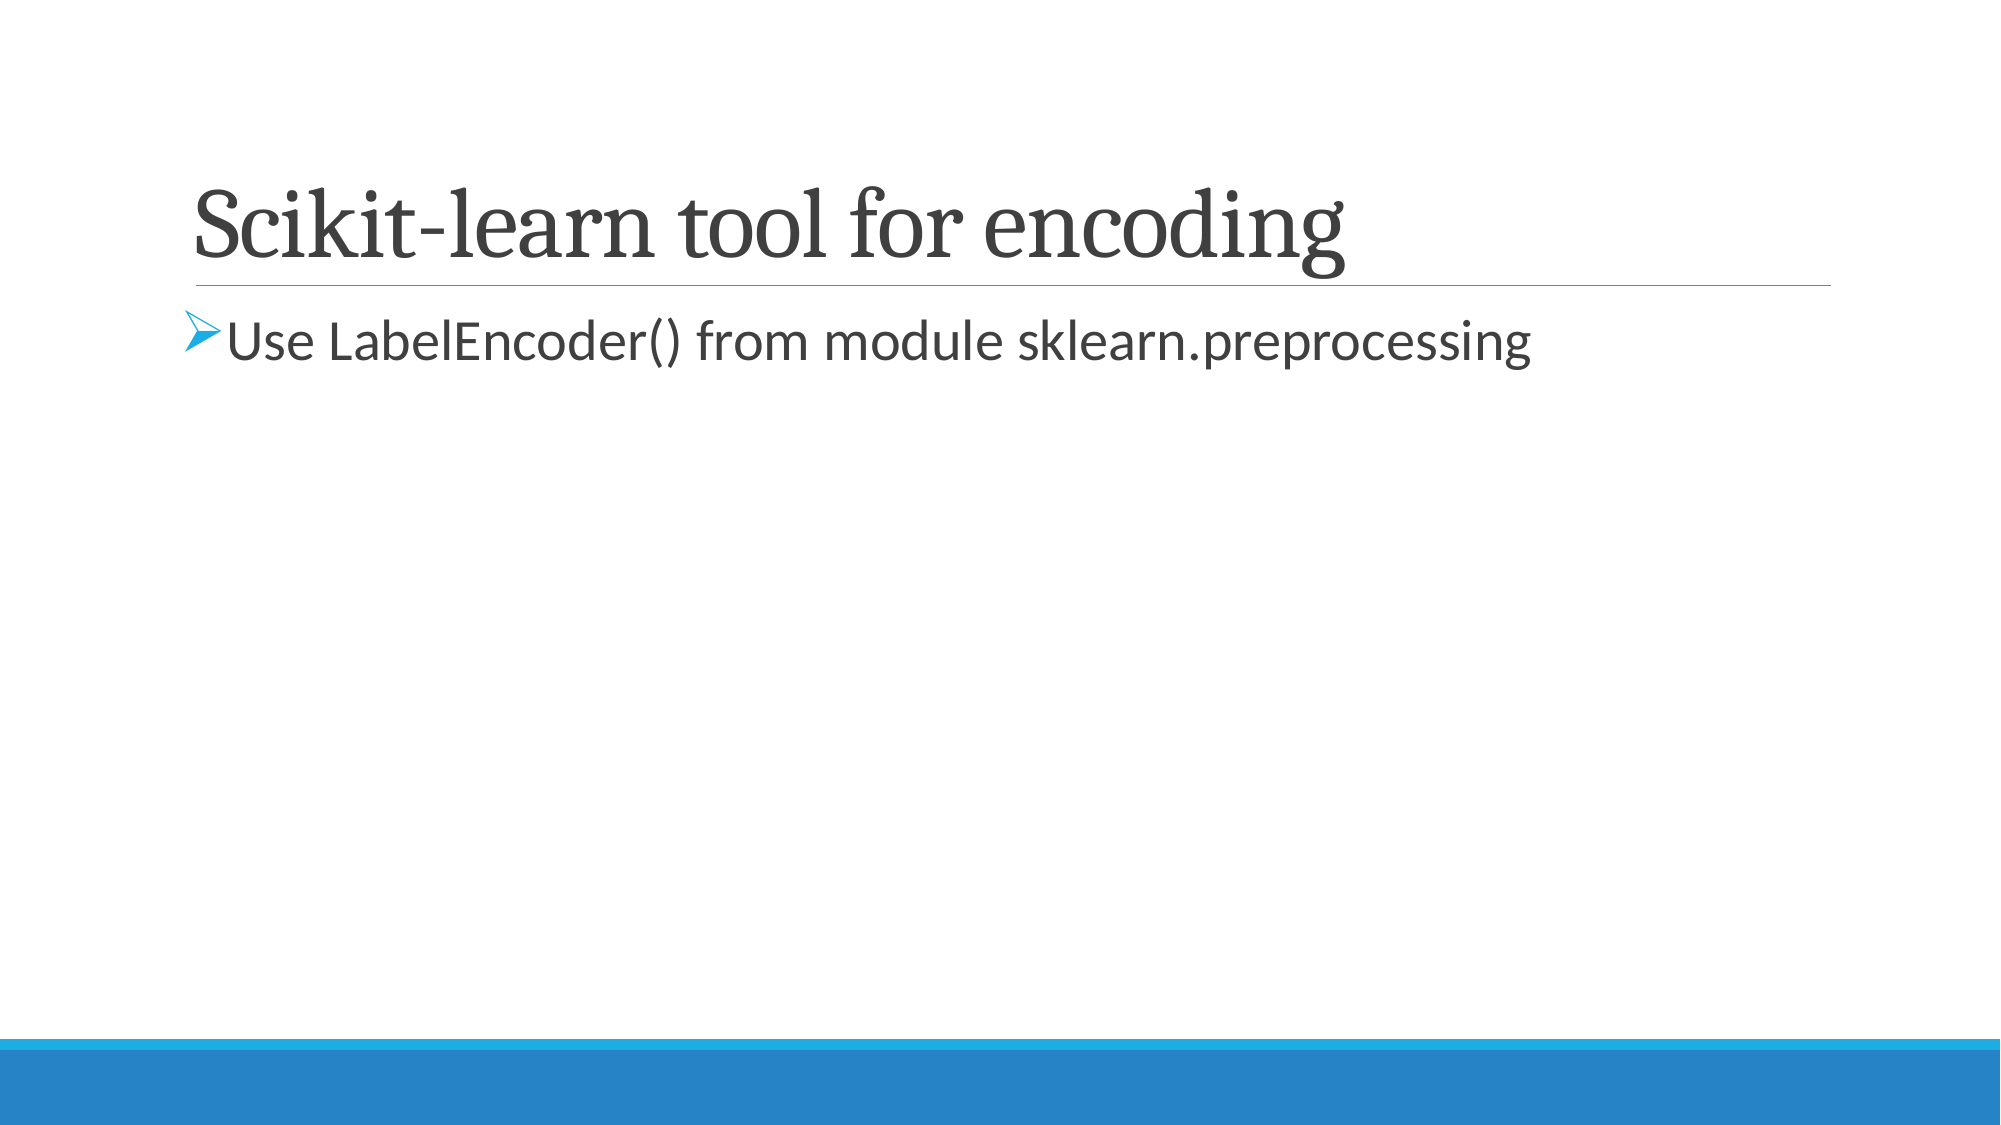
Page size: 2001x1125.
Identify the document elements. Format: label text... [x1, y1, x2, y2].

list Use LabelEncoder() from module sklearn.preprocessing [180, 302, 1830, 963]
title Scikit-learn tool for encoding [180, 47, 1830, 285]
